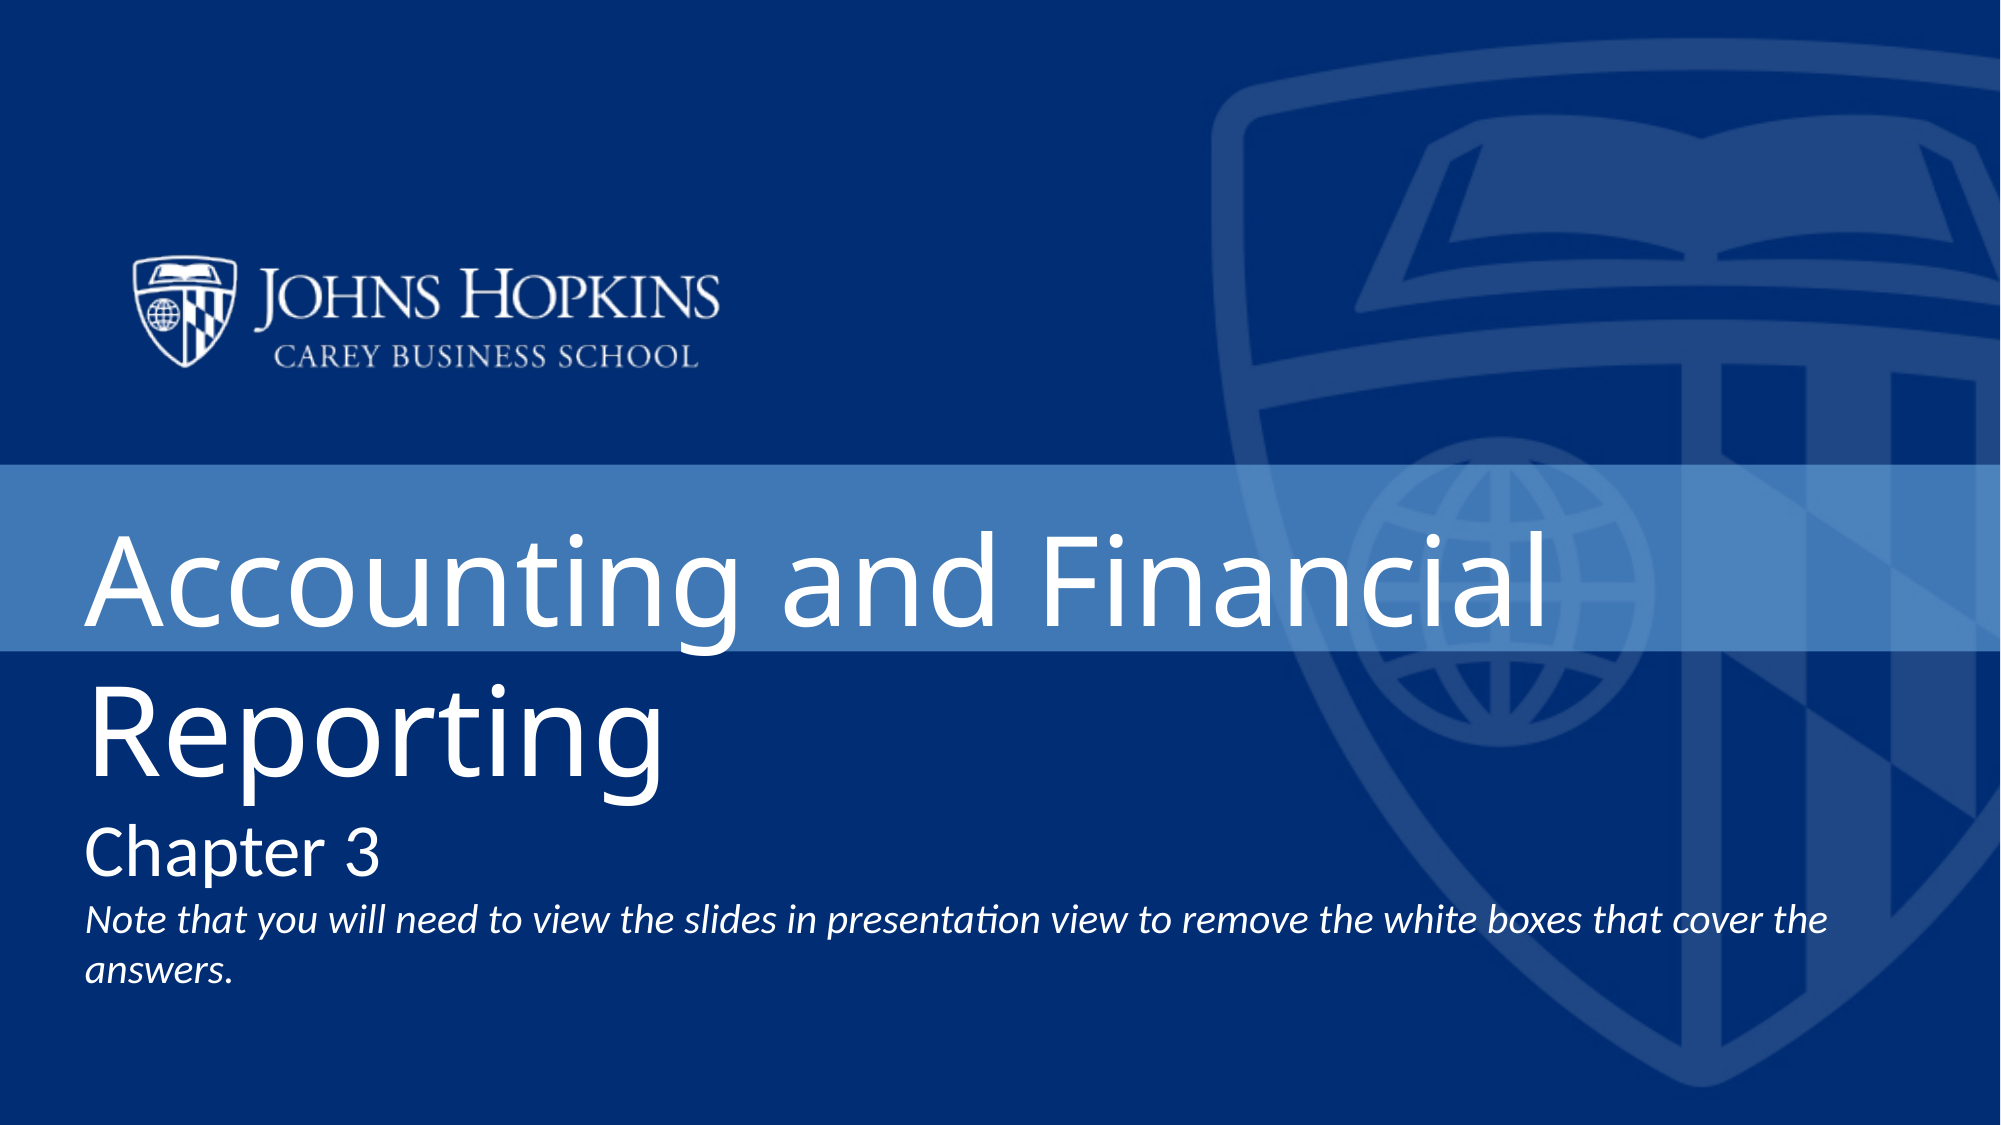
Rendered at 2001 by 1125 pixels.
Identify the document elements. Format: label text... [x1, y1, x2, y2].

text_box Accounting and Financial Reporting Chapter 3 Note that you will need to view the slides in presentation view to remove the white boxes that cover the answers. [70, 494, 2000, 1000]
picture [0, 0, 2001, 1125]
